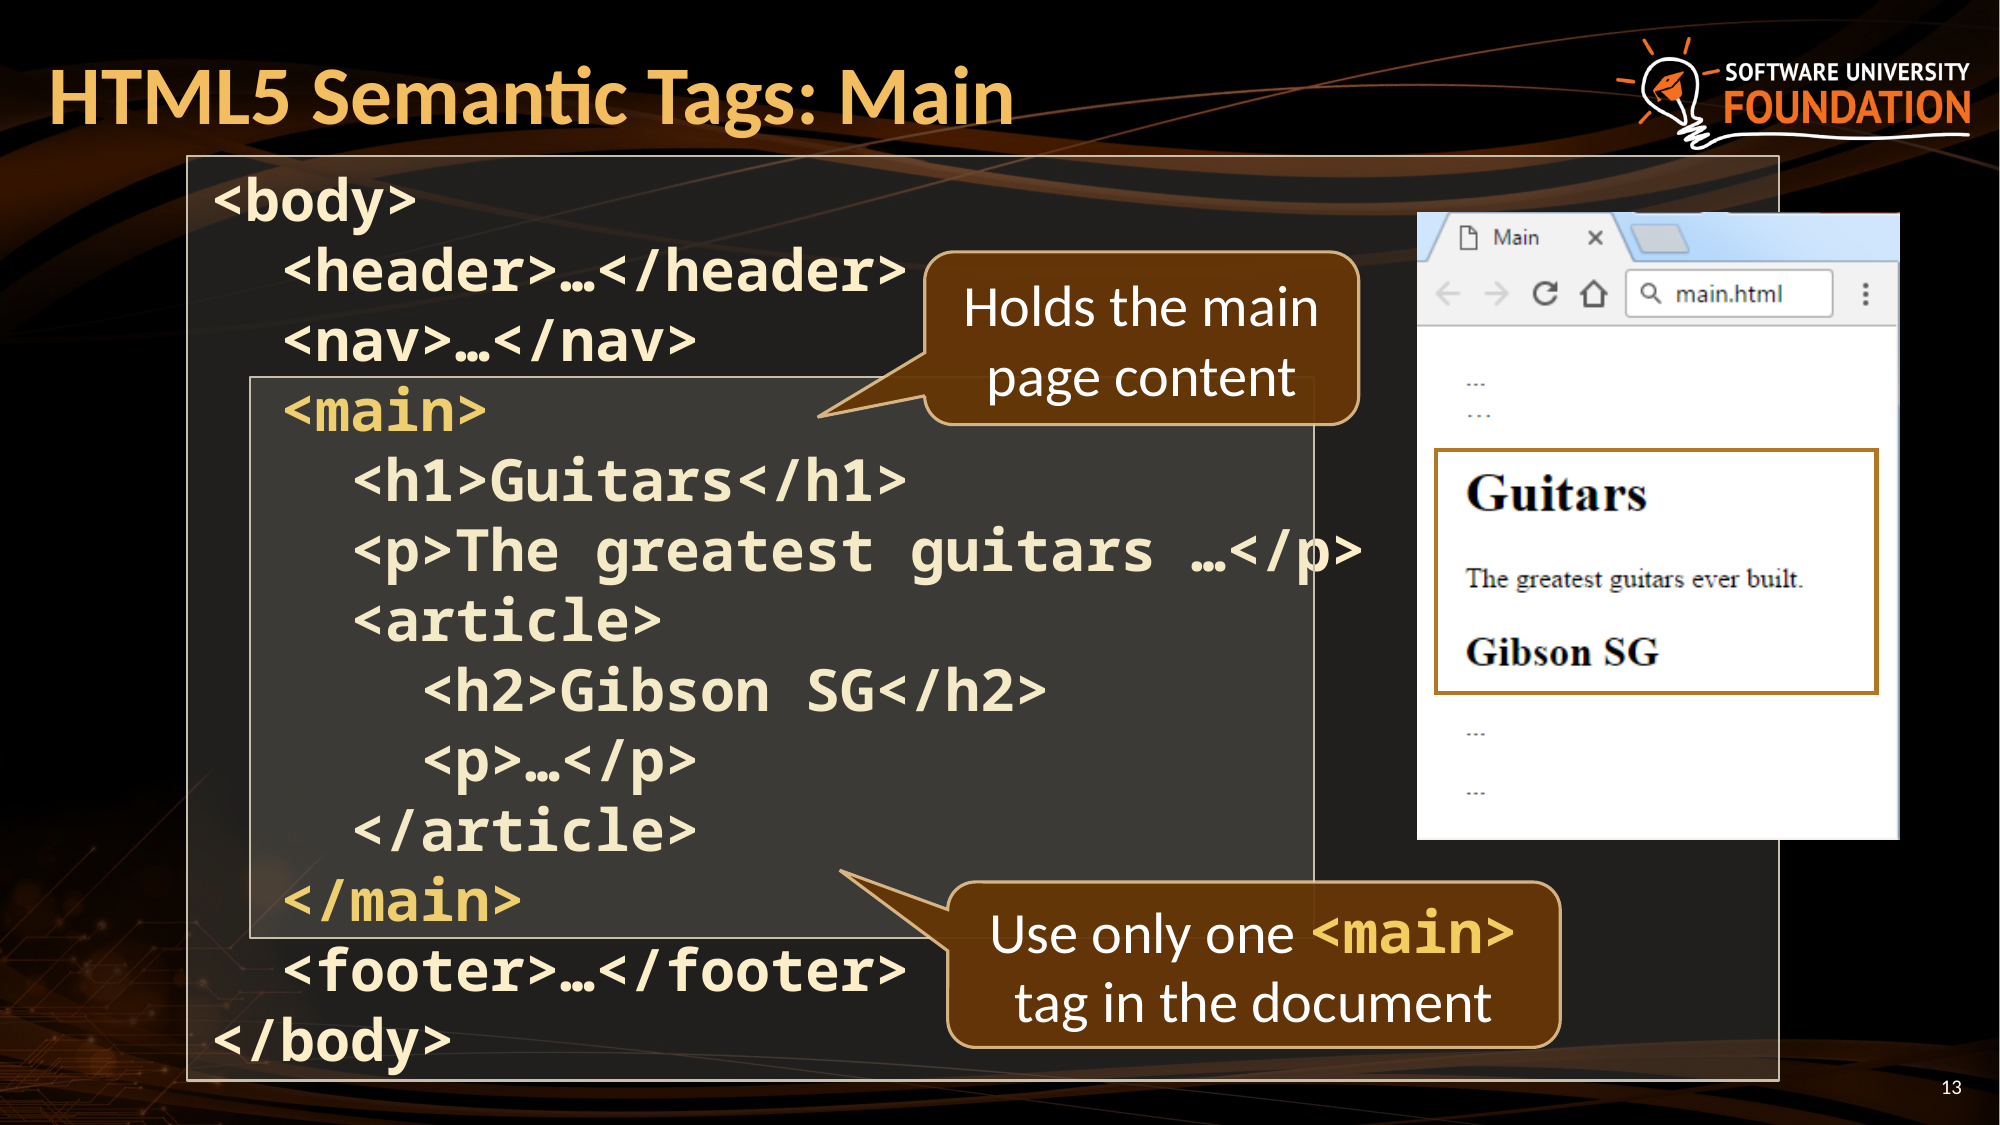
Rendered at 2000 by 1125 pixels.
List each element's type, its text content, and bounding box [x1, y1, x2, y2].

picture [0, 0, 2000, 1125]
text_box Holds the main page content [817, 250, 1360, 426]
slide_number 13 [1897, 1070, 1968, 1103]
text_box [1417, 212, 1900, 840]
text_box Use only one <main> tag in the document [839, 869, 1562, 1049]
title HTML5 Semantic Tags: Main [30, 6, 1602, 189]
text_box [249, 376, 1314, 938]
text_box <body> <header>…</header> <nav>…</nav> <main> <h1>Guitars</h1> <p>The greatest guitars …</p> <article> <h2>Gibson SG</h2> <p>…</p> </article> </main> <footer>…</footer> </body> [187, 156, 1779, 1081]
